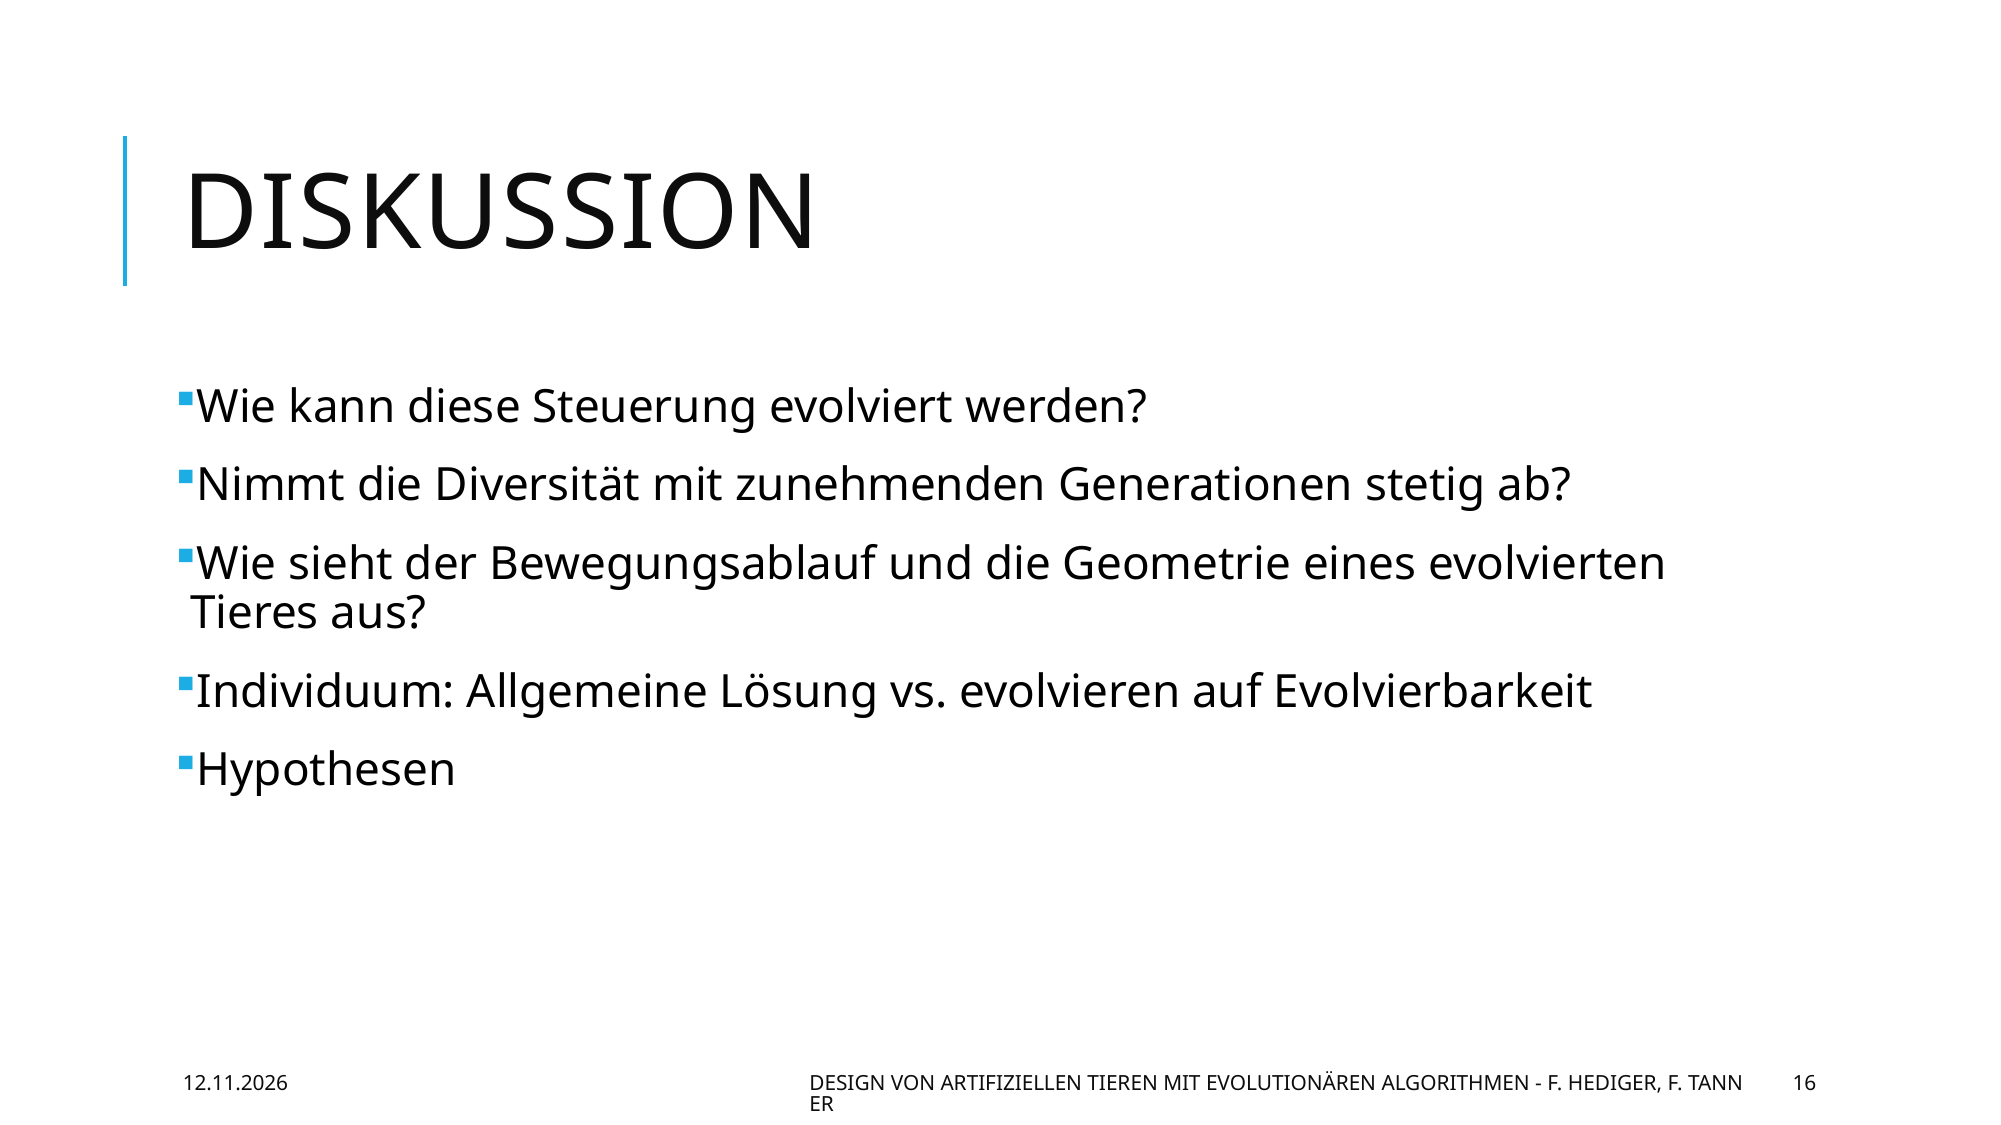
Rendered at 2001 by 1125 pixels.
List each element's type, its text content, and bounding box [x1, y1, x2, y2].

footer Design von artifiziellen Tieren mit evolutionären Algorithmen - F. Hediger, F. Tanner [794, 1061, 1763, 1107]
title Diskussion [168, 96, 1763, 342]
list Wie kann diese Steuerung evolviert werden? Nimmt die Diversität mit zunehmenden Generationen stetig ab? Wie sieht der Bewegungsablauf und die Geometrie eines evolvierten Tieres aus? Individuum: Allgemeine Lösung vs. evolvieren auf Evolvierbarkeit Hypothesen [168, 375, 1763, 1035]
slide_number 16 [1777, 1061, 1938, 1107]
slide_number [168, 1061, 522, 1107]
